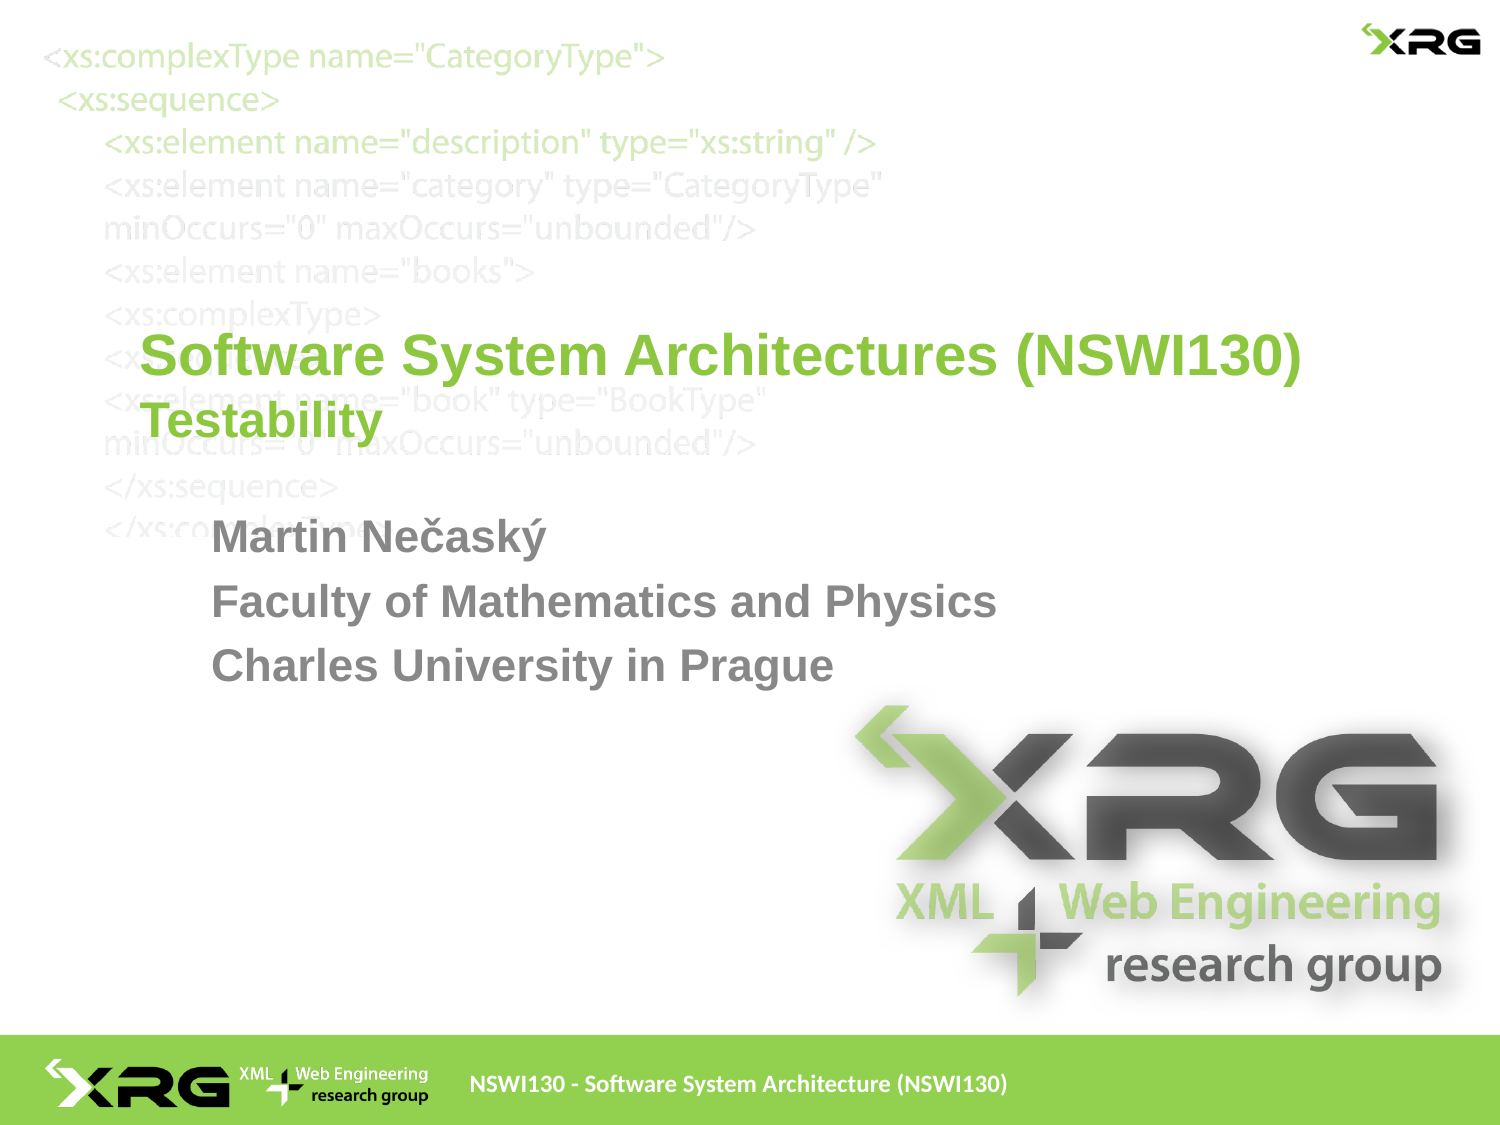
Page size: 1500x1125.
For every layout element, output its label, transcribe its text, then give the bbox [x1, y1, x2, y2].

picture [809, 668, 1499, 1040]
subtitle Martin Nečaský Faculty of Mathematics and Physics Charles University in Prague [196, 499, 1247, 788]
footer NSWI130 - Software System Architecture (NSWI130) [454, 1034, 1358, 1125]
picture [1357, 19, 1483, 60]
picture [37, 1054, 435, 1111]
picture [0, 0, 892, 537]
title Software System Architectures (NSWI130) Testability [124, 262, 1400, 502]
